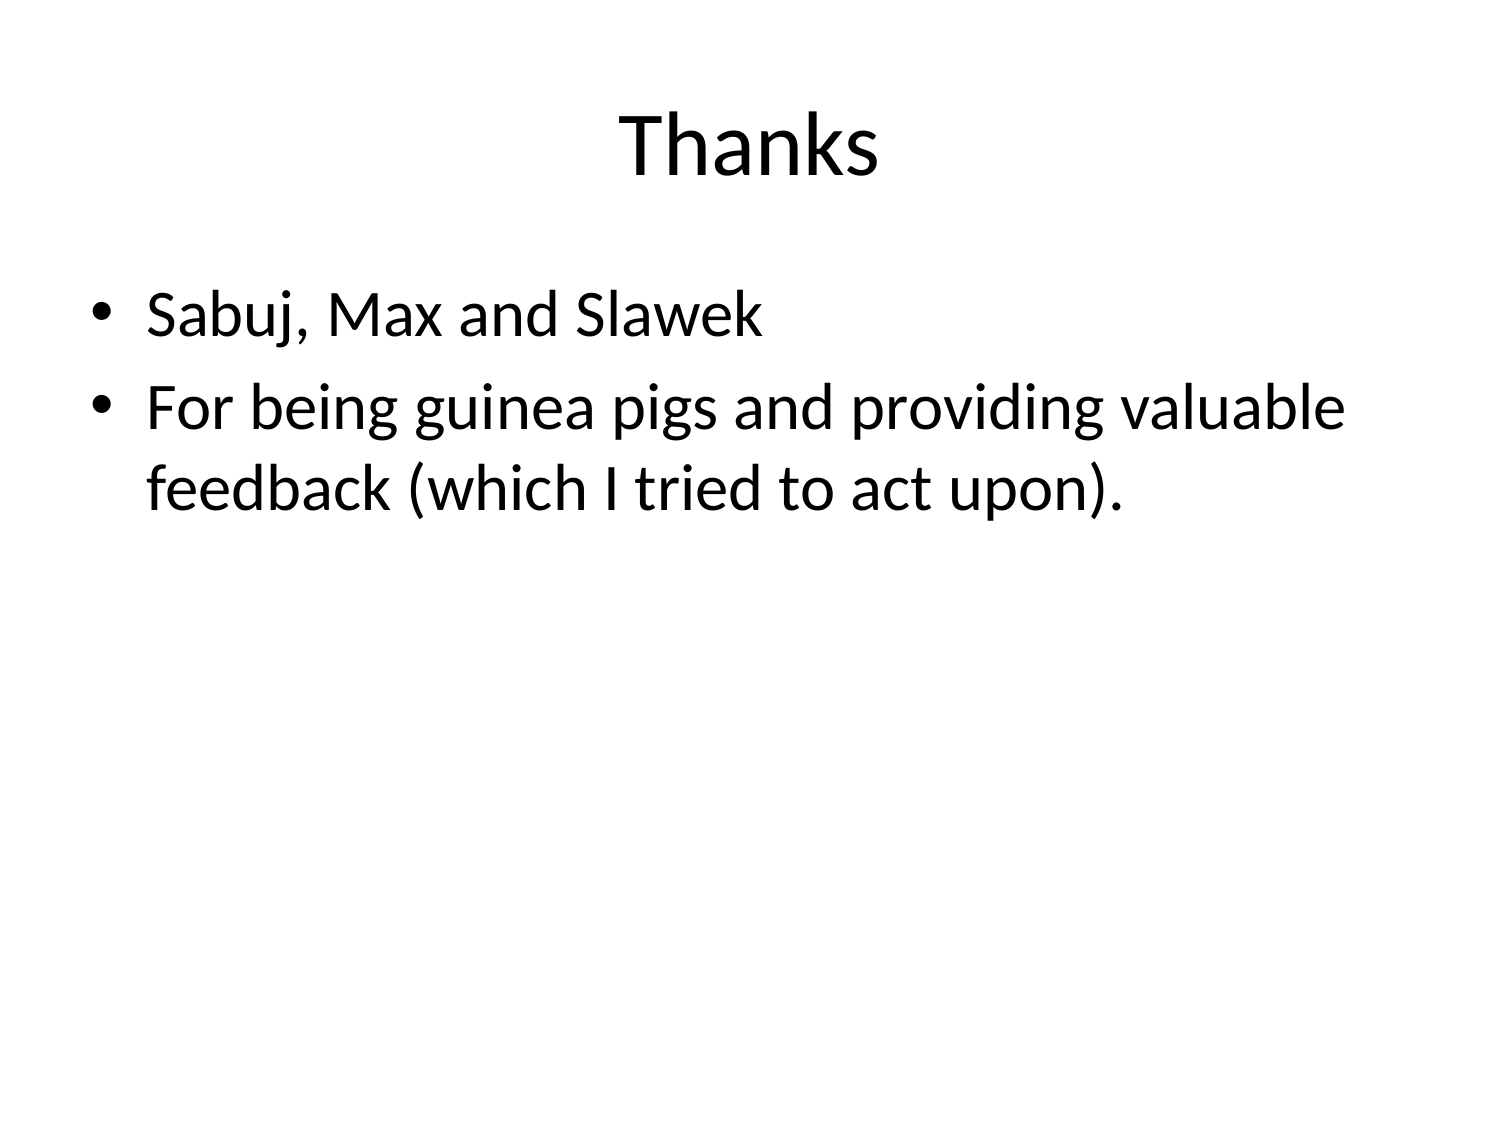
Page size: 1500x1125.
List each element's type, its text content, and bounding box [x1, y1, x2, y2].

list Sabuj, Max and Slawek For being guinea pigs and providing valuable feedback (which I tried to act upon). [75, 262, 1425, 1005]
title Thanks [75, 45, 1425, 233]
